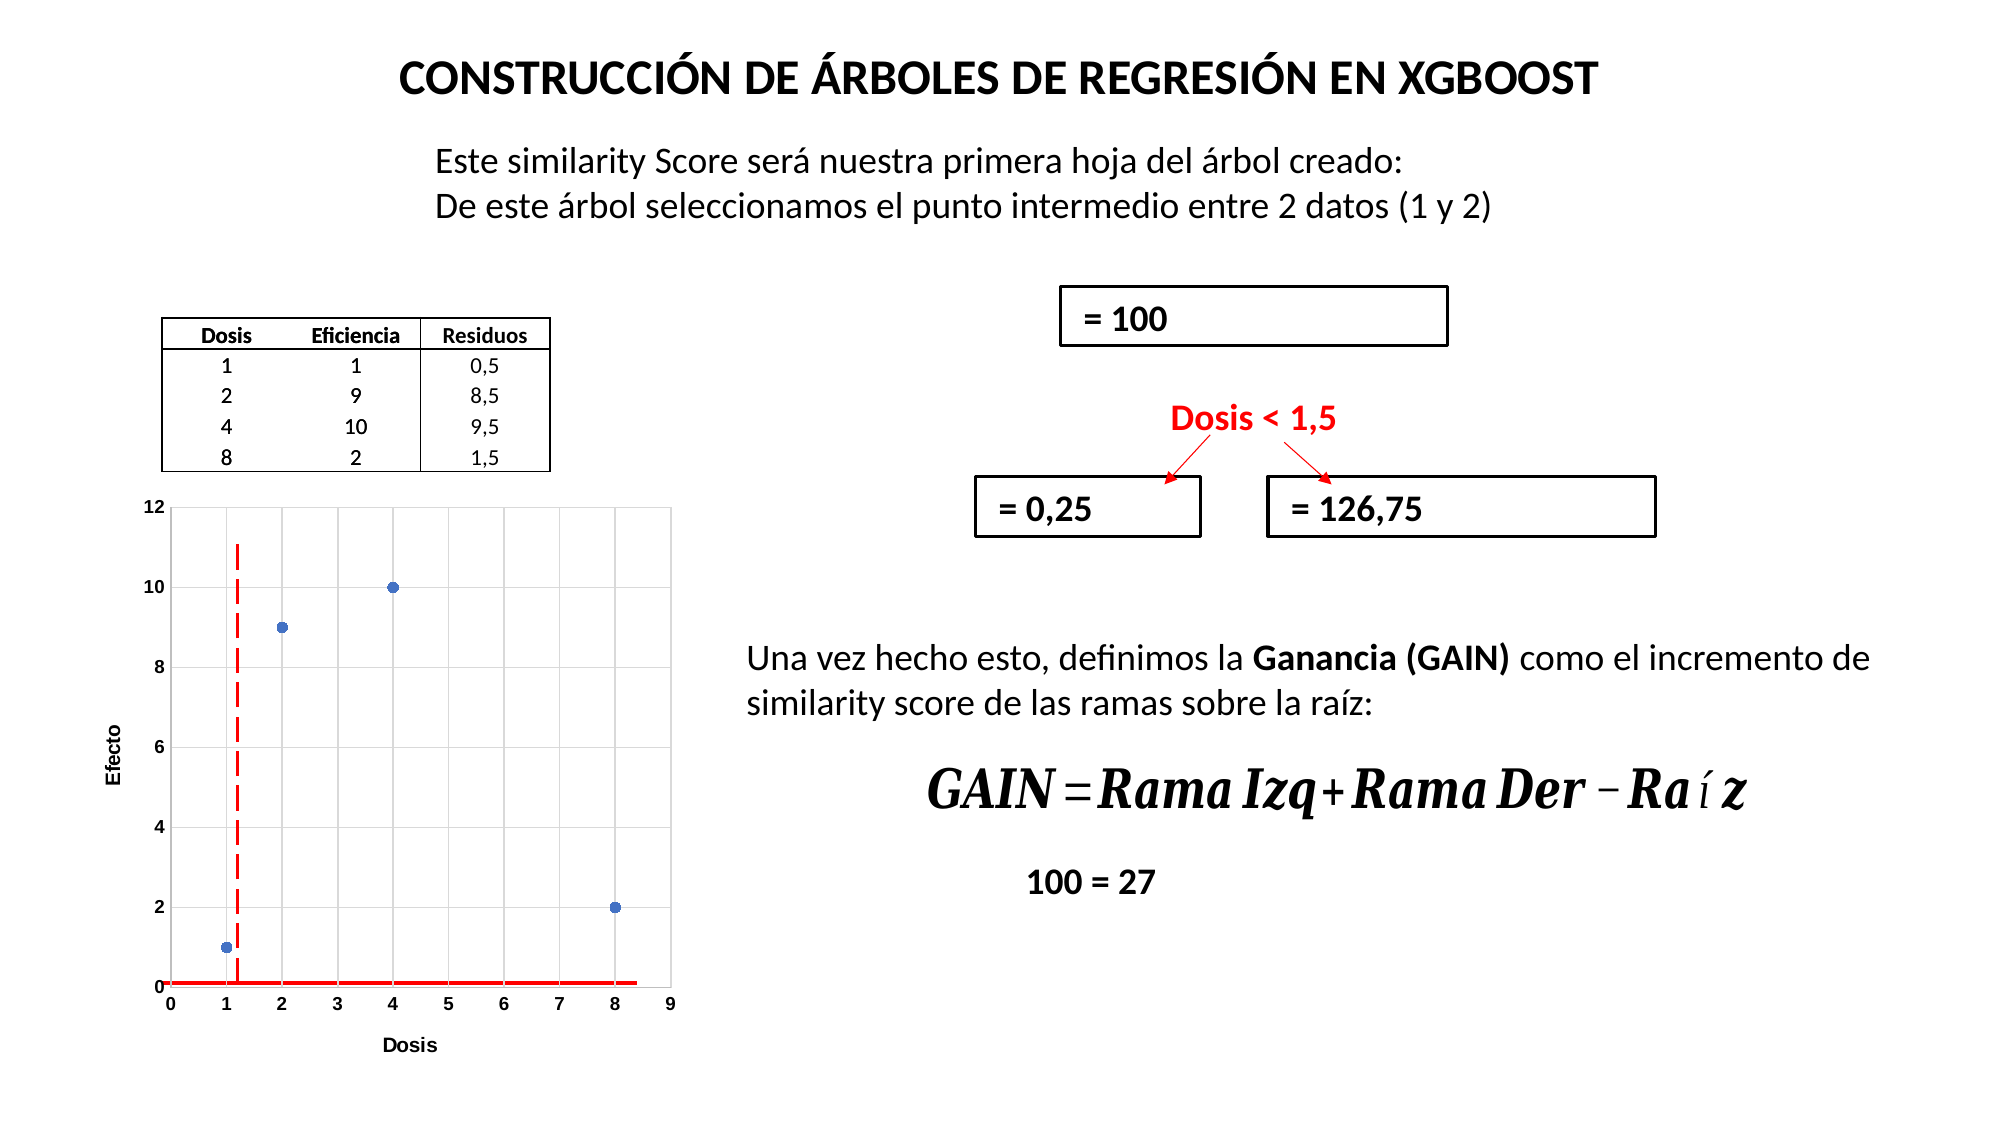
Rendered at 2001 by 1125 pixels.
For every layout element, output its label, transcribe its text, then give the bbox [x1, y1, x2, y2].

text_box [1164, 434, 1211, 485]
text_box Dosis < 1,5 [1155, 385, 1353, 446]
table_header Dosis [163, 319, 291, 348]
table_header Residuos [421, 319, 549, 348]
table_cell 2 [291, 440, 420, 471]
table_cell 10 [291, 410, 420, 440]
text_box Este similarity Score será nuestra primera hoja del árbol creado: De este árbol seleccionamos el punto intermedio entre 2 datos (1 y 2) [420, 128, 1580, 234]
table_cell 9,5 [421, 410, 549, 440]
table_cell 8 [163, 440, 291, 471]
table_cell 9 [291, 379, 420, 410]
table_cell 1,5 [421, 440, 549, 471]
text_box Una vez hecho esto, definimos la Ganancia (GAIN) como el incremento de similarity score de las ramas sobre la raíz: [731, 625, 1891, 731]
table_cell 1 [163, 350, 291, 379]
table_cell 8,5 [421, 379, 549, 410]
text_box CONSTRUCCIÓN DE ÁRBOLES DE REGRESIÓN EN XGBOOST [384, 36, 1615, 112]
table_header Eficiencia [291, 319, 420, 348]
table_cell 0,5 [421, 350, 549, 379]
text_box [68, 484, 689, 1089]
table_cell 1 [291, 350, 420, 379]
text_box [1284, 442, 1332, 485]
table_cell 4 [163, 410, 291, 440]
table_cell 2 [163, 379, 291, 410]
